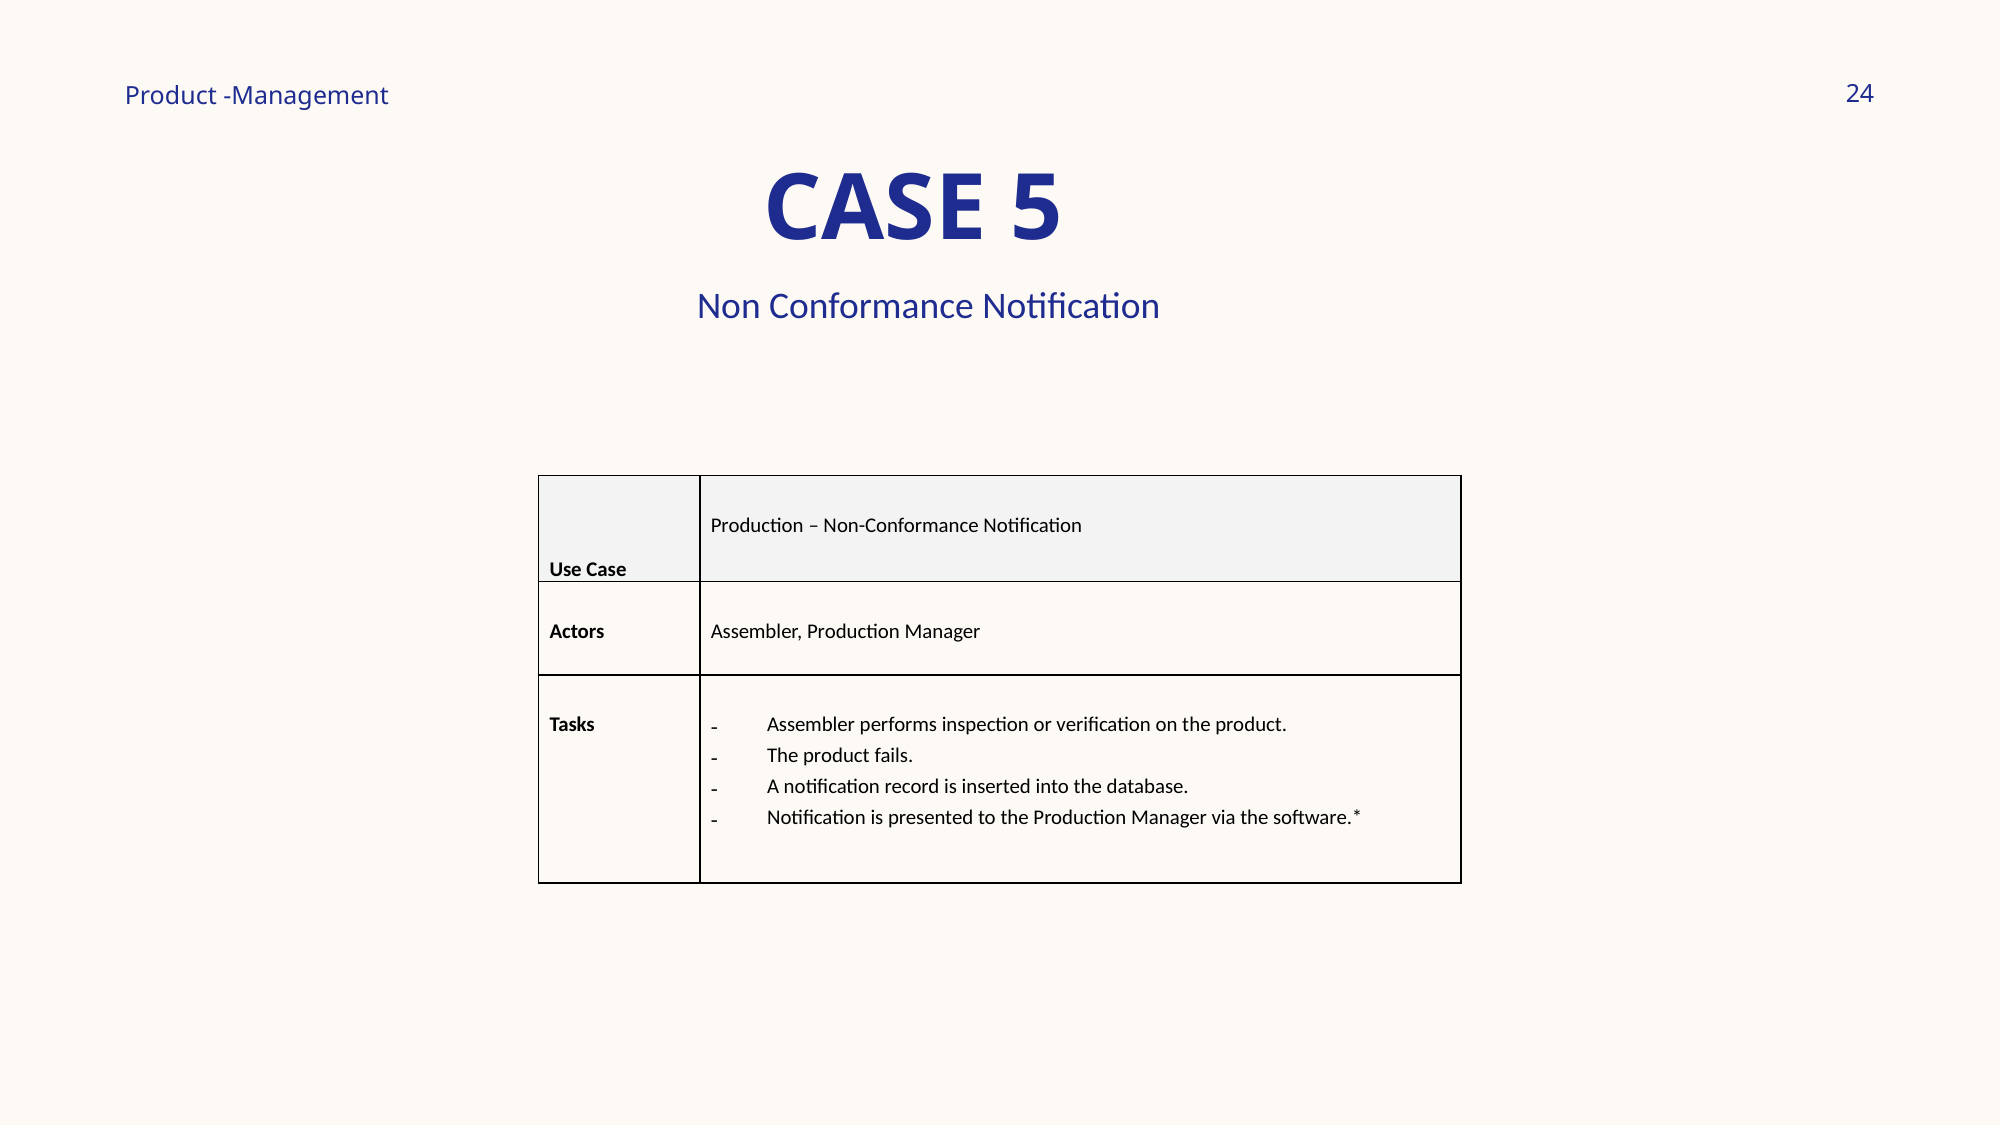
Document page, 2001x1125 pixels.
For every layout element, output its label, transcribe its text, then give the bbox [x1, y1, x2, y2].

table_cell Assembler performs inspection or verification on the product. The product fails. A notification record is inserted into the database. Notification is presented to the Production Manager via the software.* [701, 676, 1460, 882]
table_header Production – Non-Conformance Notification [701, 476, 1460, 581]
table_cell Assembler, Production Manager [701, 582, 1460, 674]
table_cell Tasks [539, 676, 699, 882]
table_header Use Case [539, 476, 699, 581]
footer Product -Management [124, 75, 650, 116]
table_cell Actors [539, 582, 699, 674]
text_box Non Conformance Notification [489, 273, 1361, 346]
slide_number 24 [1712, 75, 1875, 116]
title CASE 5 [124, 123, 1725, 265]
